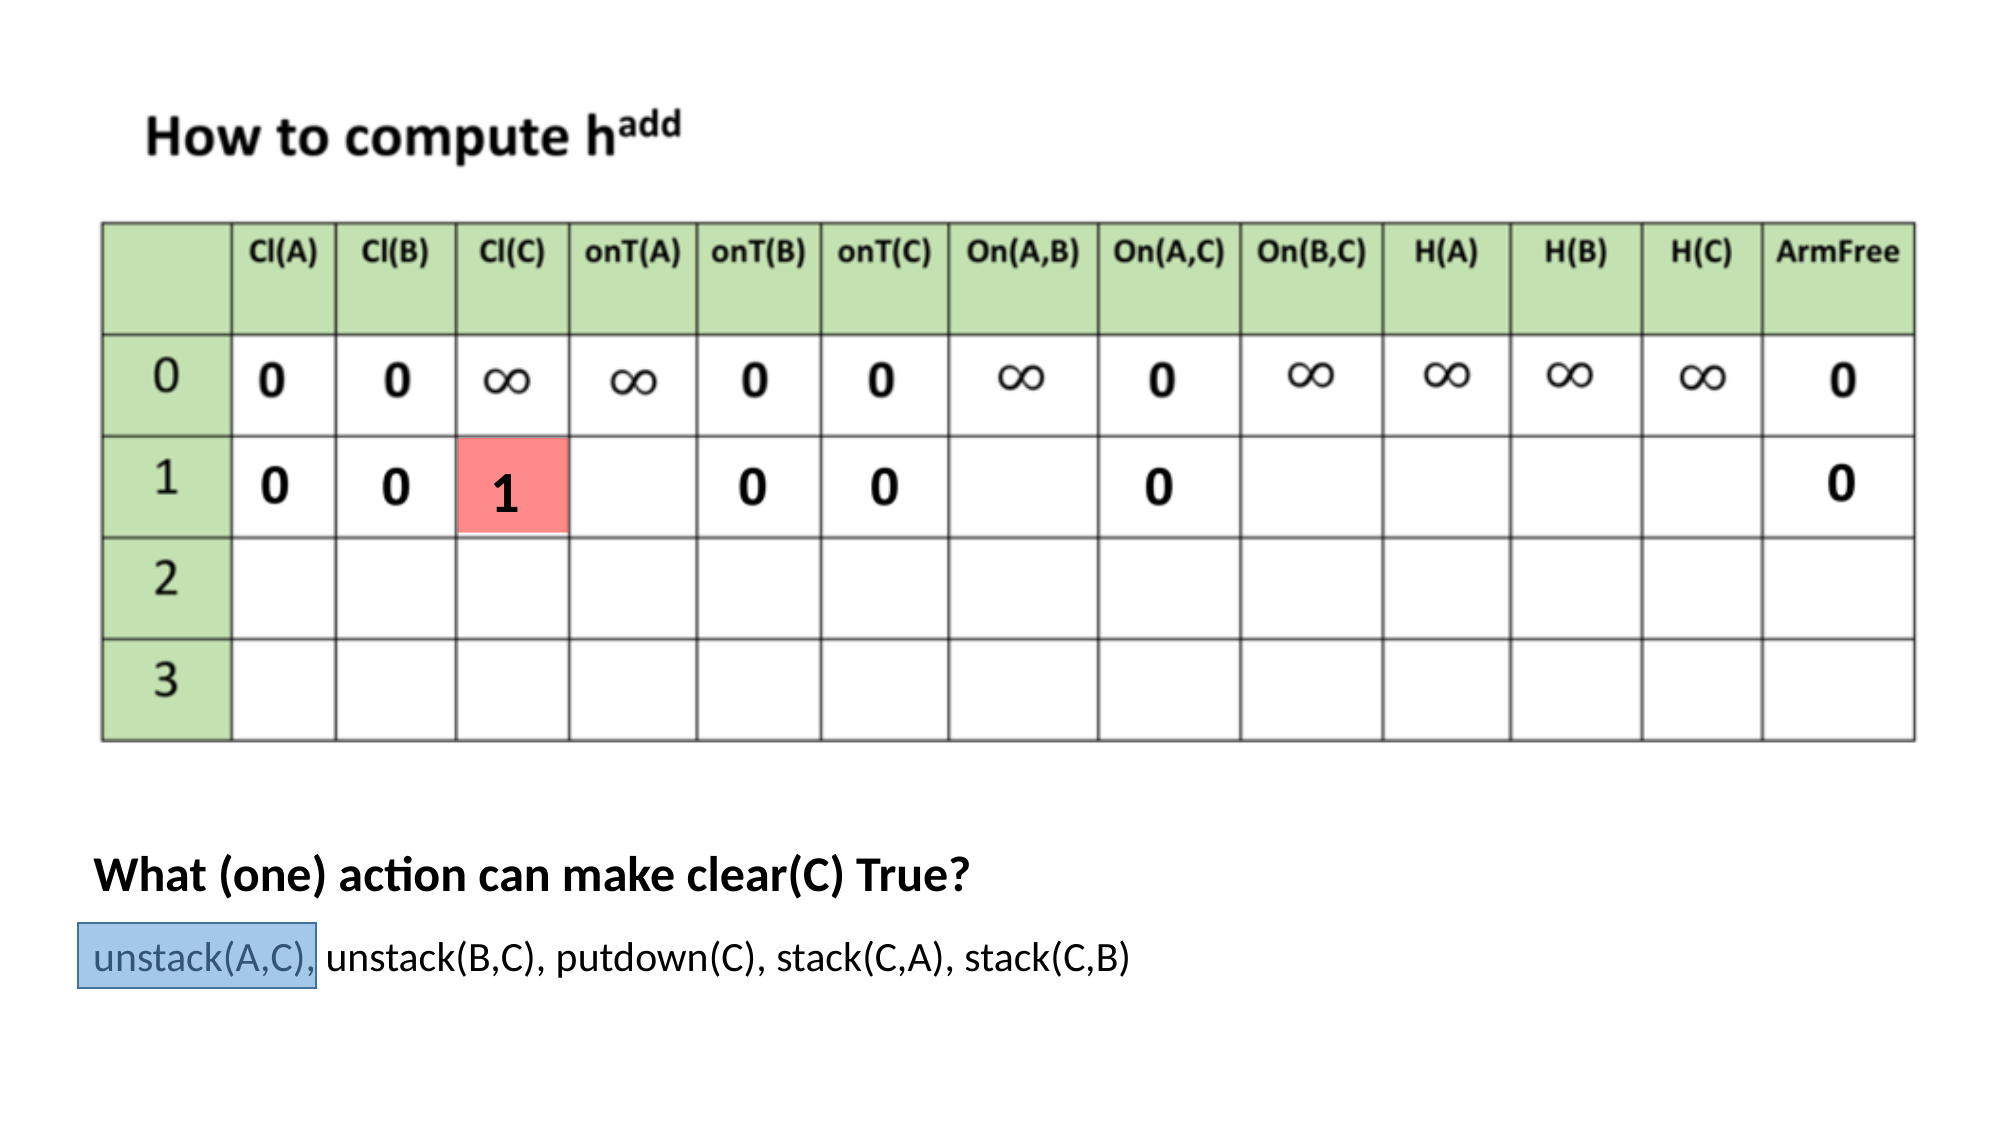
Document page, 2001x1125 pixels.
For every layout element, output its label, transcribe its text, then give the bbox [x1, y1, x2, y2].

text_box What (one) action can make clear(C) True? [78, 833, 1090, 909]
text_box unstack(A,C), unstack(B,C), putdown(C), stack(C,A), stack(C,B) [317, 922, 1484, 988]
text_box [77, 922, 317, 989]
picture [78, 67, 1931, 761]
